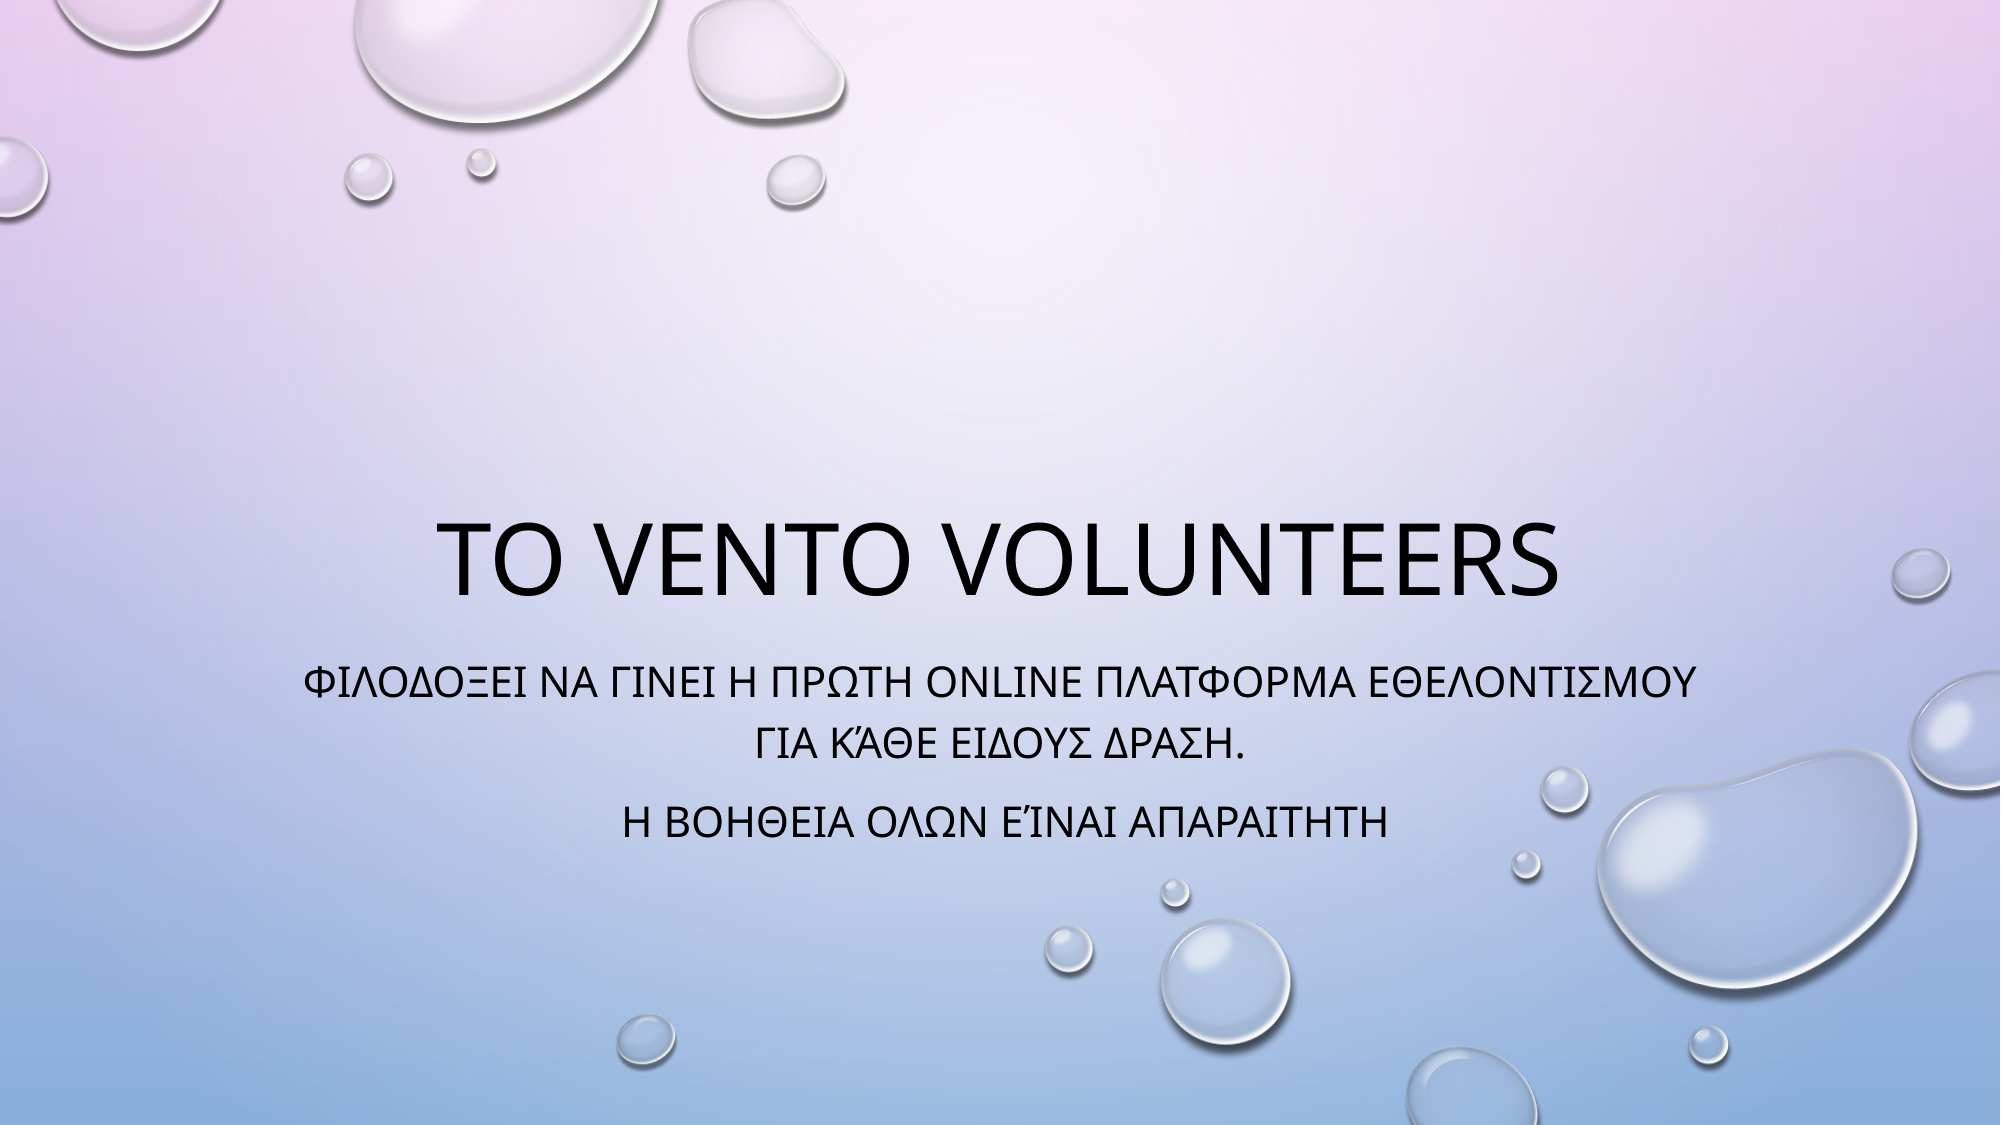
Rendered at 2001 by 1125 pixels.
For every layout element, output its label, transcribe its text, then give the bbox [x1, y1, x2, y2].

picture [0, 0, 2000, 1125]
title Το vento volunteers [287, 213, 1713, 625]
subtitle Φιλοδοξει να γινει η πρωτη online πλατφορμα εθελoντισμου για κάθε ειδουσ δραση. η βοηθεια ολων είναι απαραιτητη [287, 637, 1713, 863]
